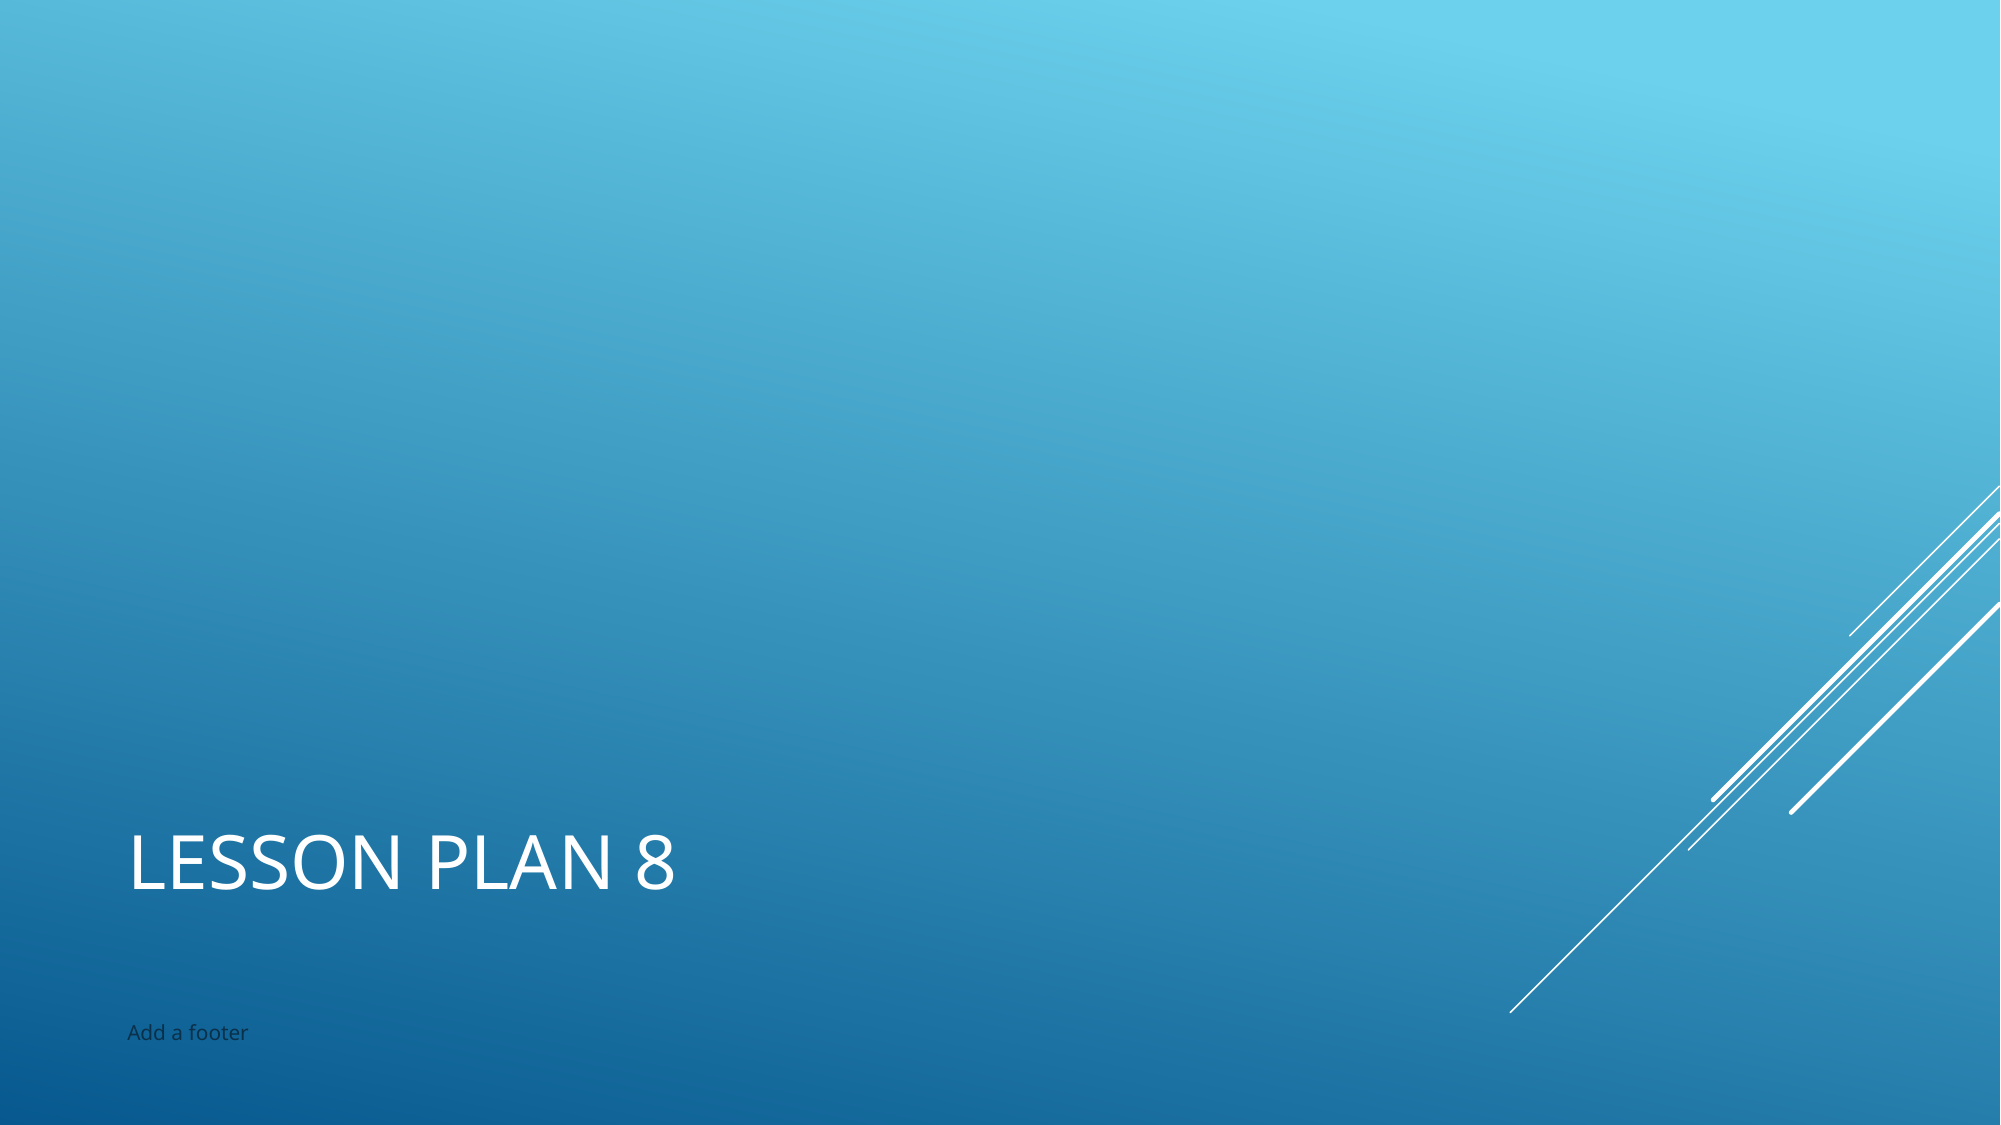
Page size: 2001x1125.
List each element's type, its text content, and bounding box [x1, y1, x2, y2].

footer Add a footer [112, 1012, 1350, 1073]
title Lesson Plan 8 [112, 736, 1513, 984]
